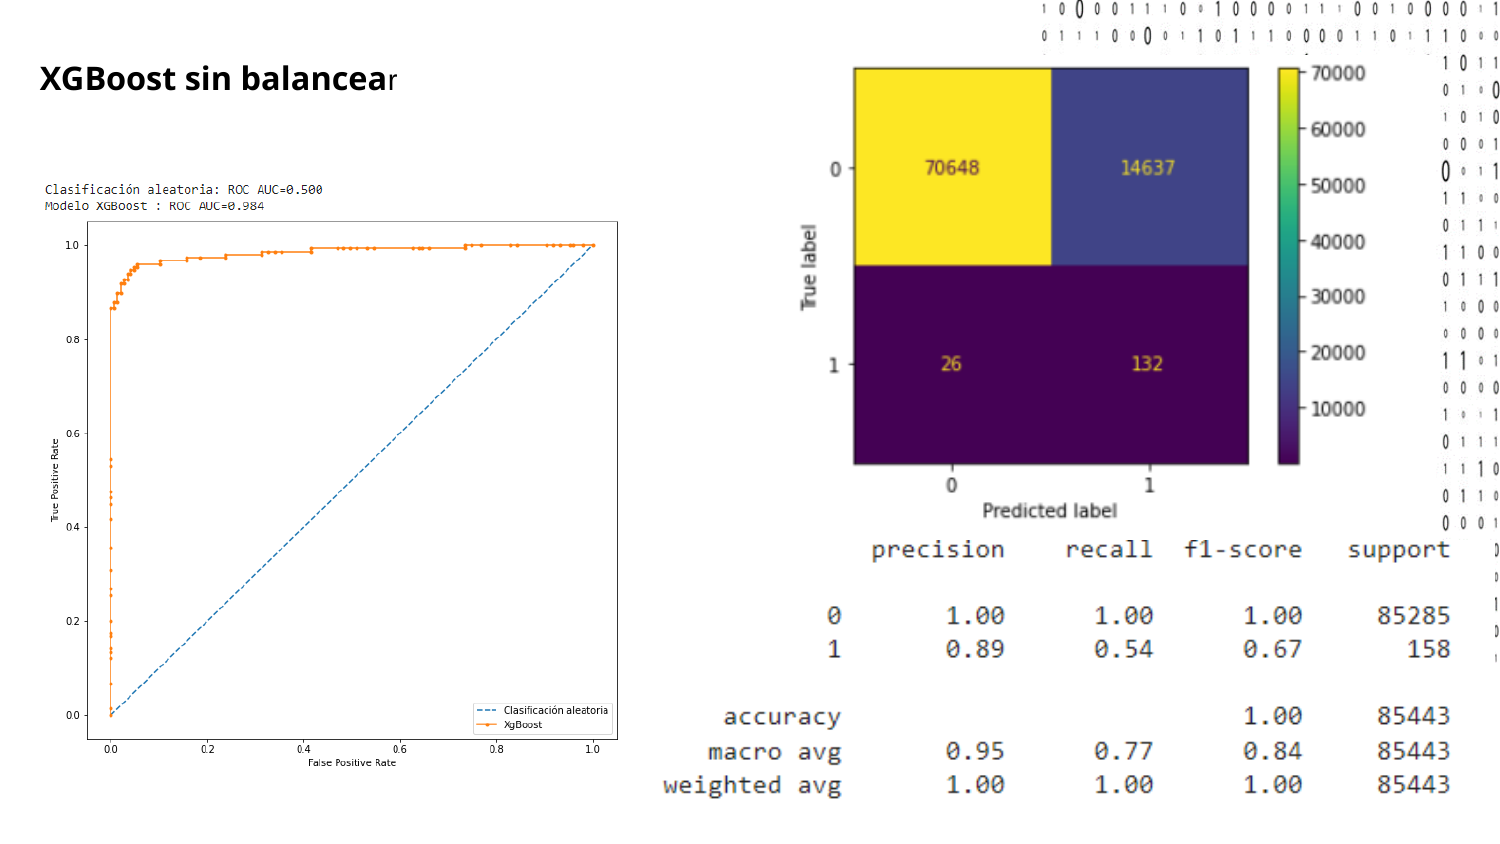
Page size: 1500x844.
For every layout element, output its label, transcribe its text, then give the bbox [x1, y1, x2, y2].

picture [33, 0, 1500, 844]
text_box XGBoost sin balancear [24, 42, 447, 112]
